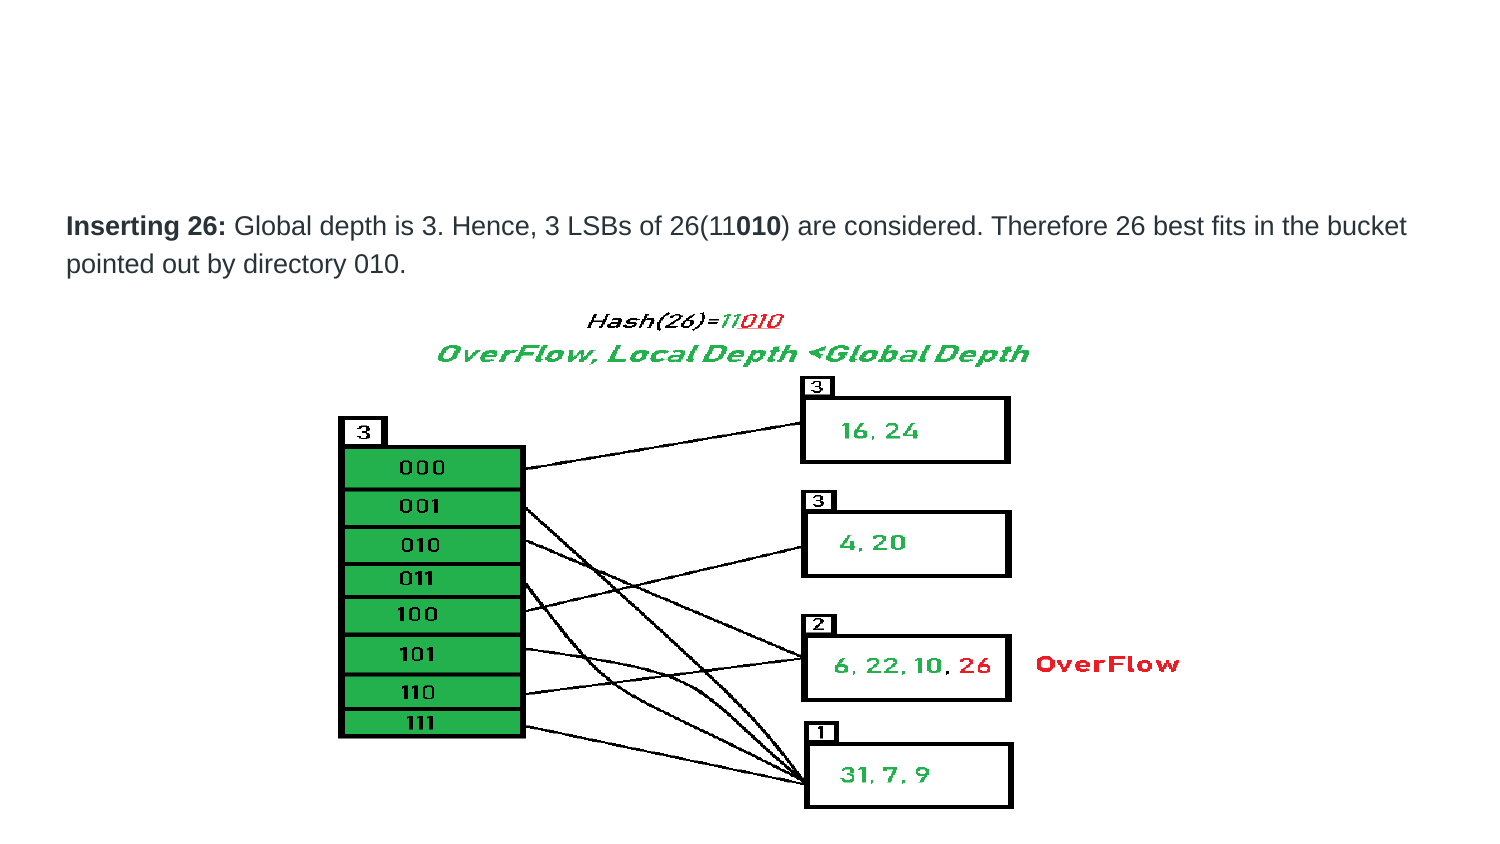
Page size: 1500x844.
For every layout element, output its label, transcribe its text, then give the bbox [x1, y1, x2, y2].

list Inserting 26: Global depth is 3. Hence, 3 LSBs of 26(11010) are considered. Therefore 26 best fits in the bucket pointed out by directory 010. [51, 189, 1449, 750]
picture [286, 297, 1214, 844]
